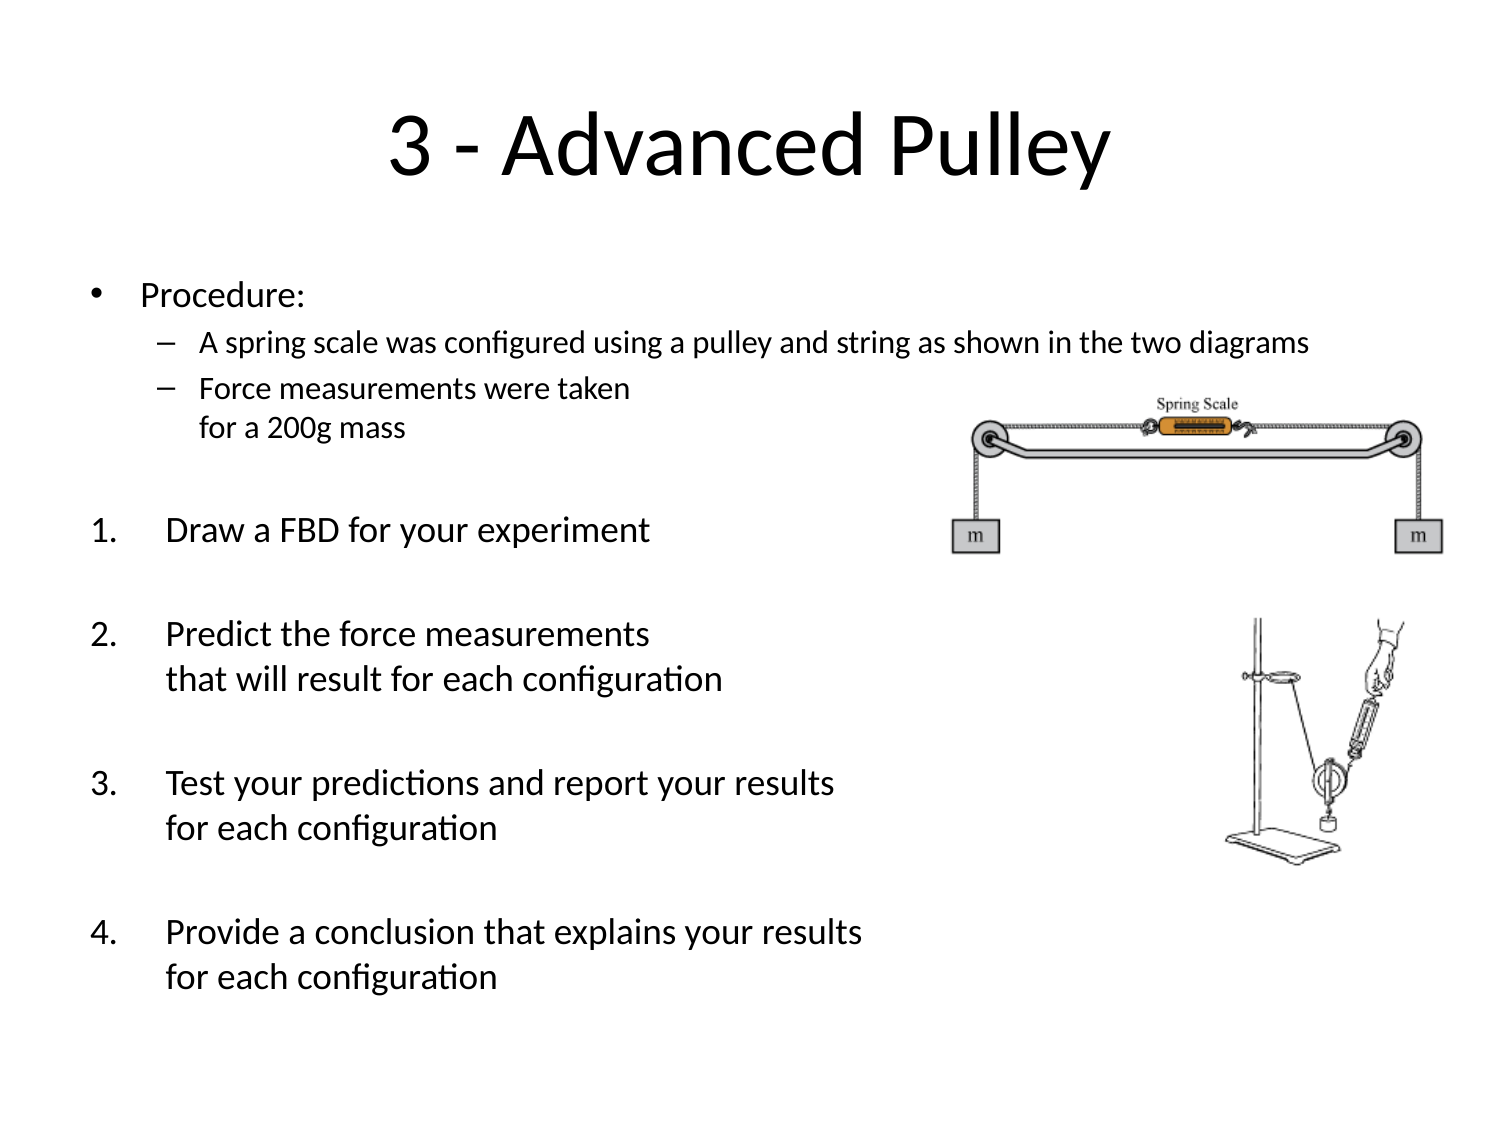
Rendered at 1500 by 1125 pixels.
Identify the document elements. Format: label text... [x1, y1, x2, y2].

picture [946, 386, 1452, 562]
title 3 - Advanced Pulley [75, 45, 1425, 233]
list Procedure: A spring scale was configured using a pulley and string as shown in the two diagrams Force measurements were taken for a 200g mass Draw a FBD for your experiment Predict the force measurements that will result for each configuration Test your predictions and report your results for each configuration Provide a conclusion that explains your results for each configuration [75, 262, 1425, 1005]
picture [1210, 612, 1450, 876]
